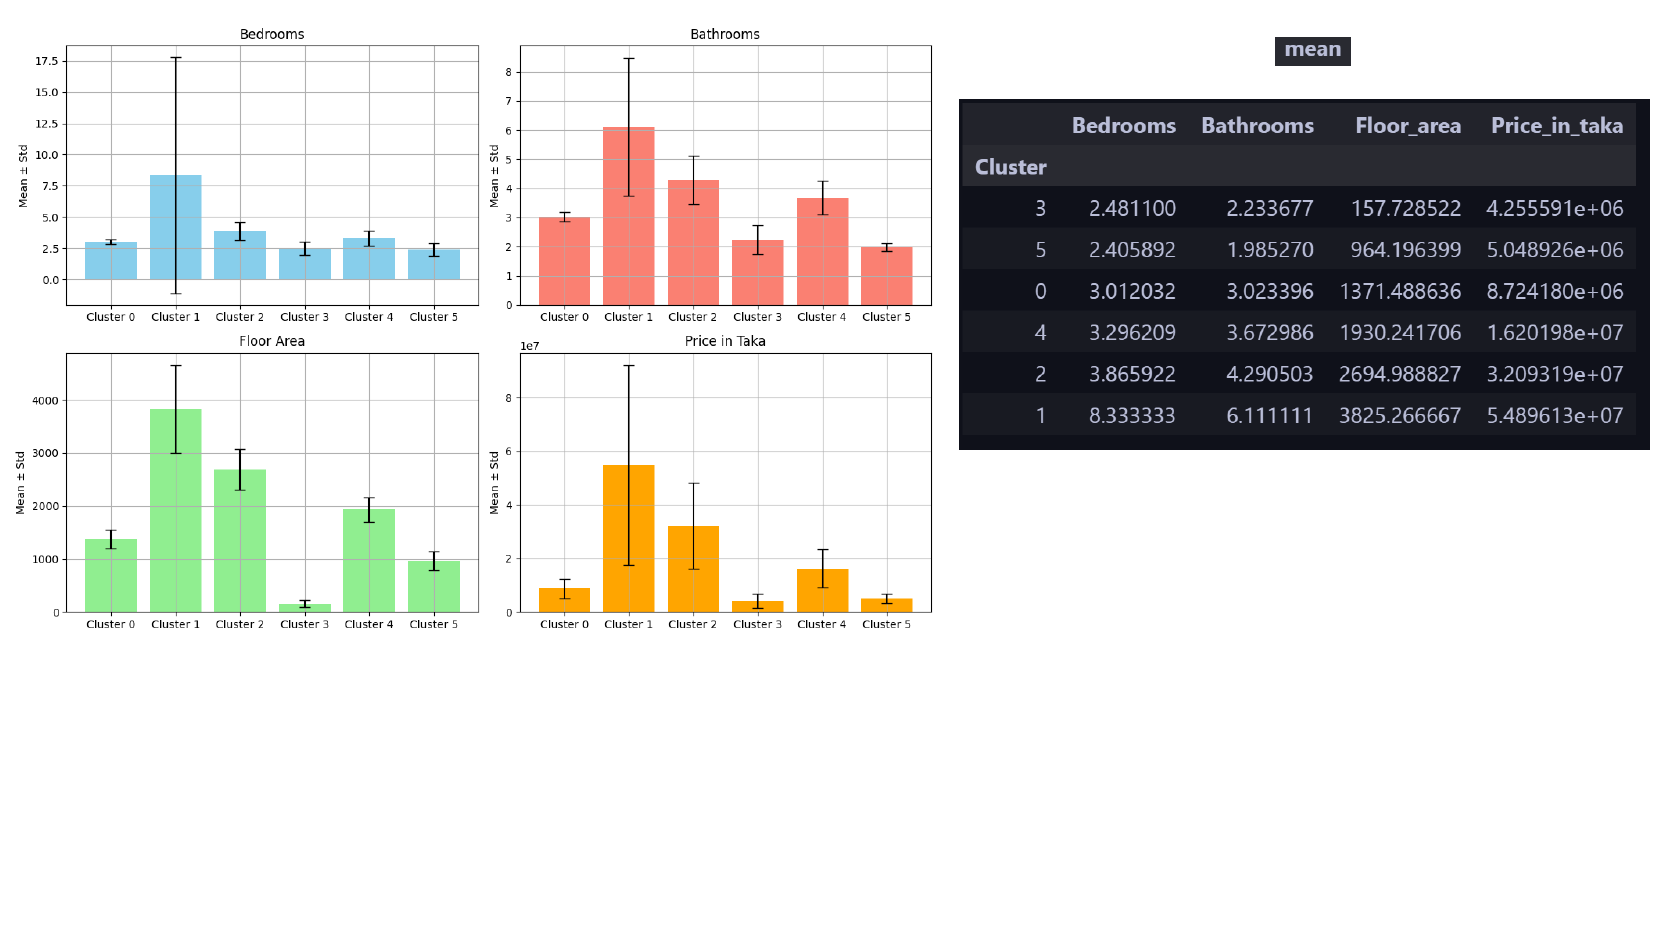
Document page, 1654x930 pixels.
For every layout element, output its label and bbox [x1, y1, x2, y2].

picture [8, 20, 938, 638]
picture [959, 99, 1650, 450]
picture [1274, 37, 1351, 66]
